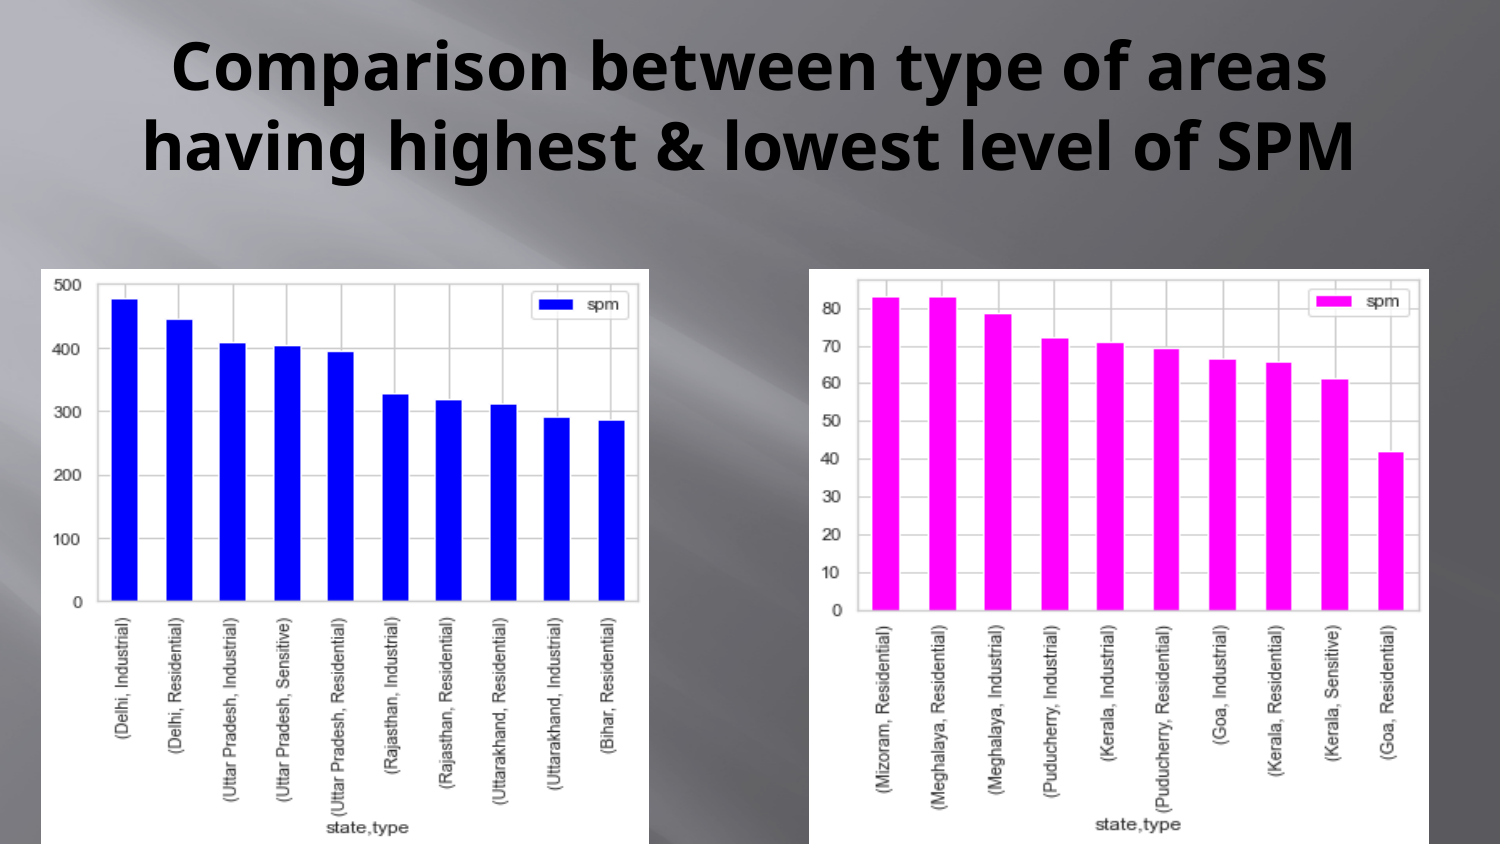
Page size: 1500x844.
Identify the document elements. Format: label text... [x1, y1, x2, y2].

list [41, 269, 650, 844]
picture [808, 269, 1429, 844]
title Comparison between type of areas having highest & lowest level of SPM [75, 33, 1425, 175]
